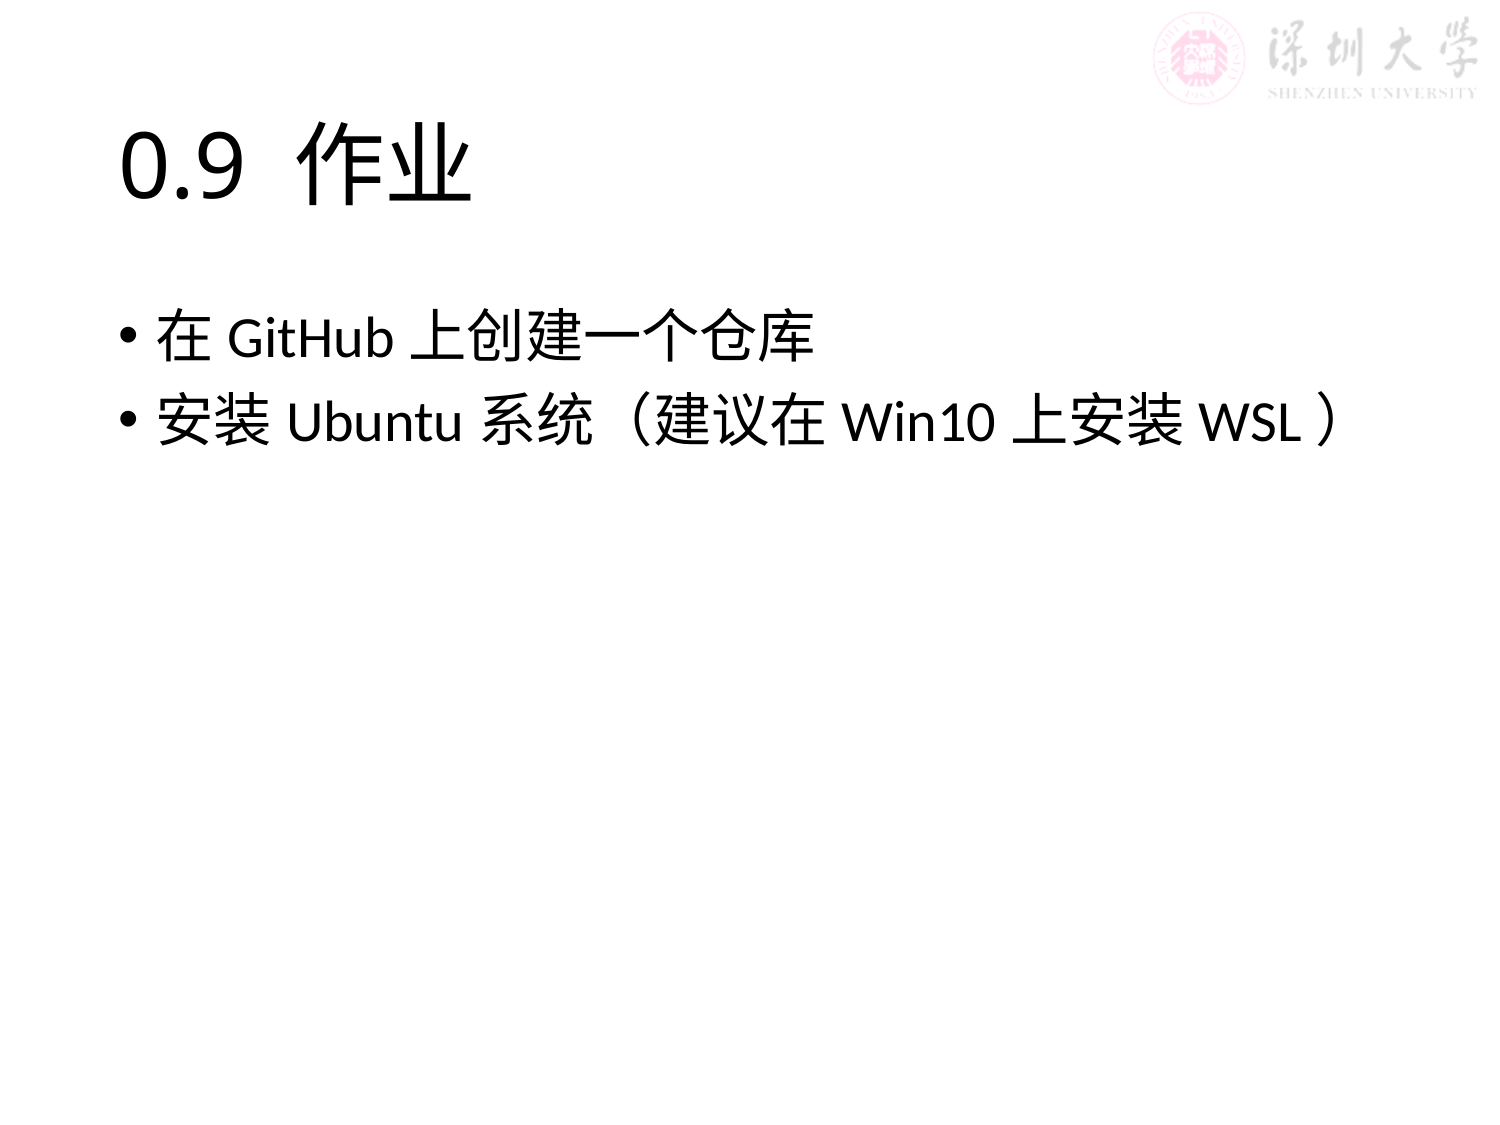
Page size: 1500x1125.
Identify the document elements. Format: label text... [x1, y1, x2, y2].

list 在GitHub上创建一个仓库 安装Ubuntu系统（建议在Win10上安装WSL） [103, 299, 1397, 1014]
title 0.9 作业 [103, 59, 1397, 278]
